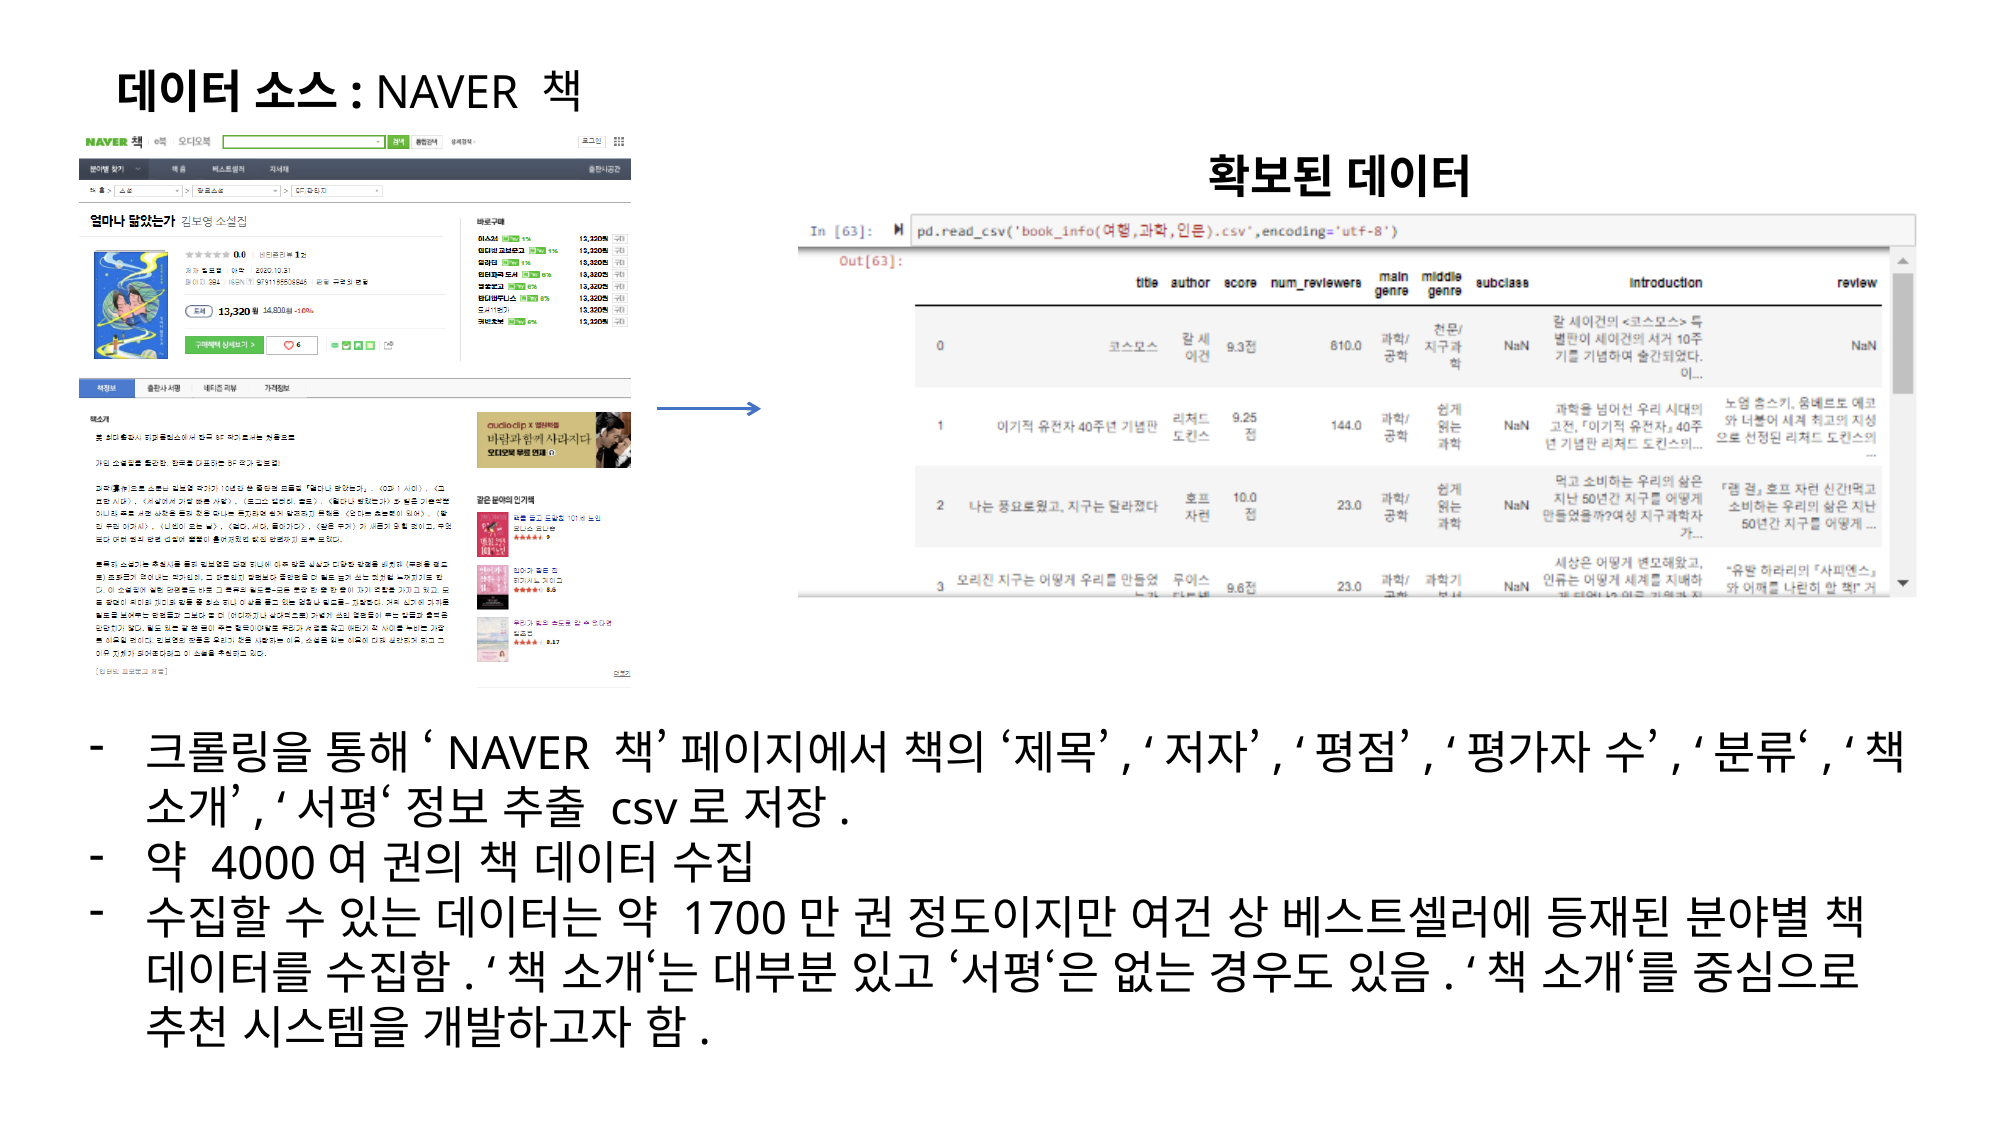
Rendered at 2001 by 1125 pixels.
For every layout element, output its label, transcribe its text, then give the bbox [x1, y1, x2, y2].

picture [798, 211, 1926, 607]
text_box 데이터 소스: NAVER 책 [101, 55, 614, 125]
text_box 크롤링을 통해 ‘NAVER 책’ 페이지에서 책의 ‘제목’, ‘저자’, ‘평점’, ‘평가자 수’, ‘분류‘, ‘책 소개’, ‘서평‘ 정보 추출 csv로 저장. 약 4000여 권의 책 데이터 수집 수집할 수 있는 데이터는 약 1700만 권 정도이지만 여건 상 베스트셀러에 등재된 분야별 책 데이터를 수집함. ‘책 소개‘는 대부분 있고 ‘서평‘은 없는 경우도 있음. ‘책 소개‘를 중심으로 추천 시스템을 개발하고자 함. [74, 716, 1926, 1061]
text_box 확보된 데이터 [1193, 140, 1531, 211]
picture [74, 125, 641, 692]
